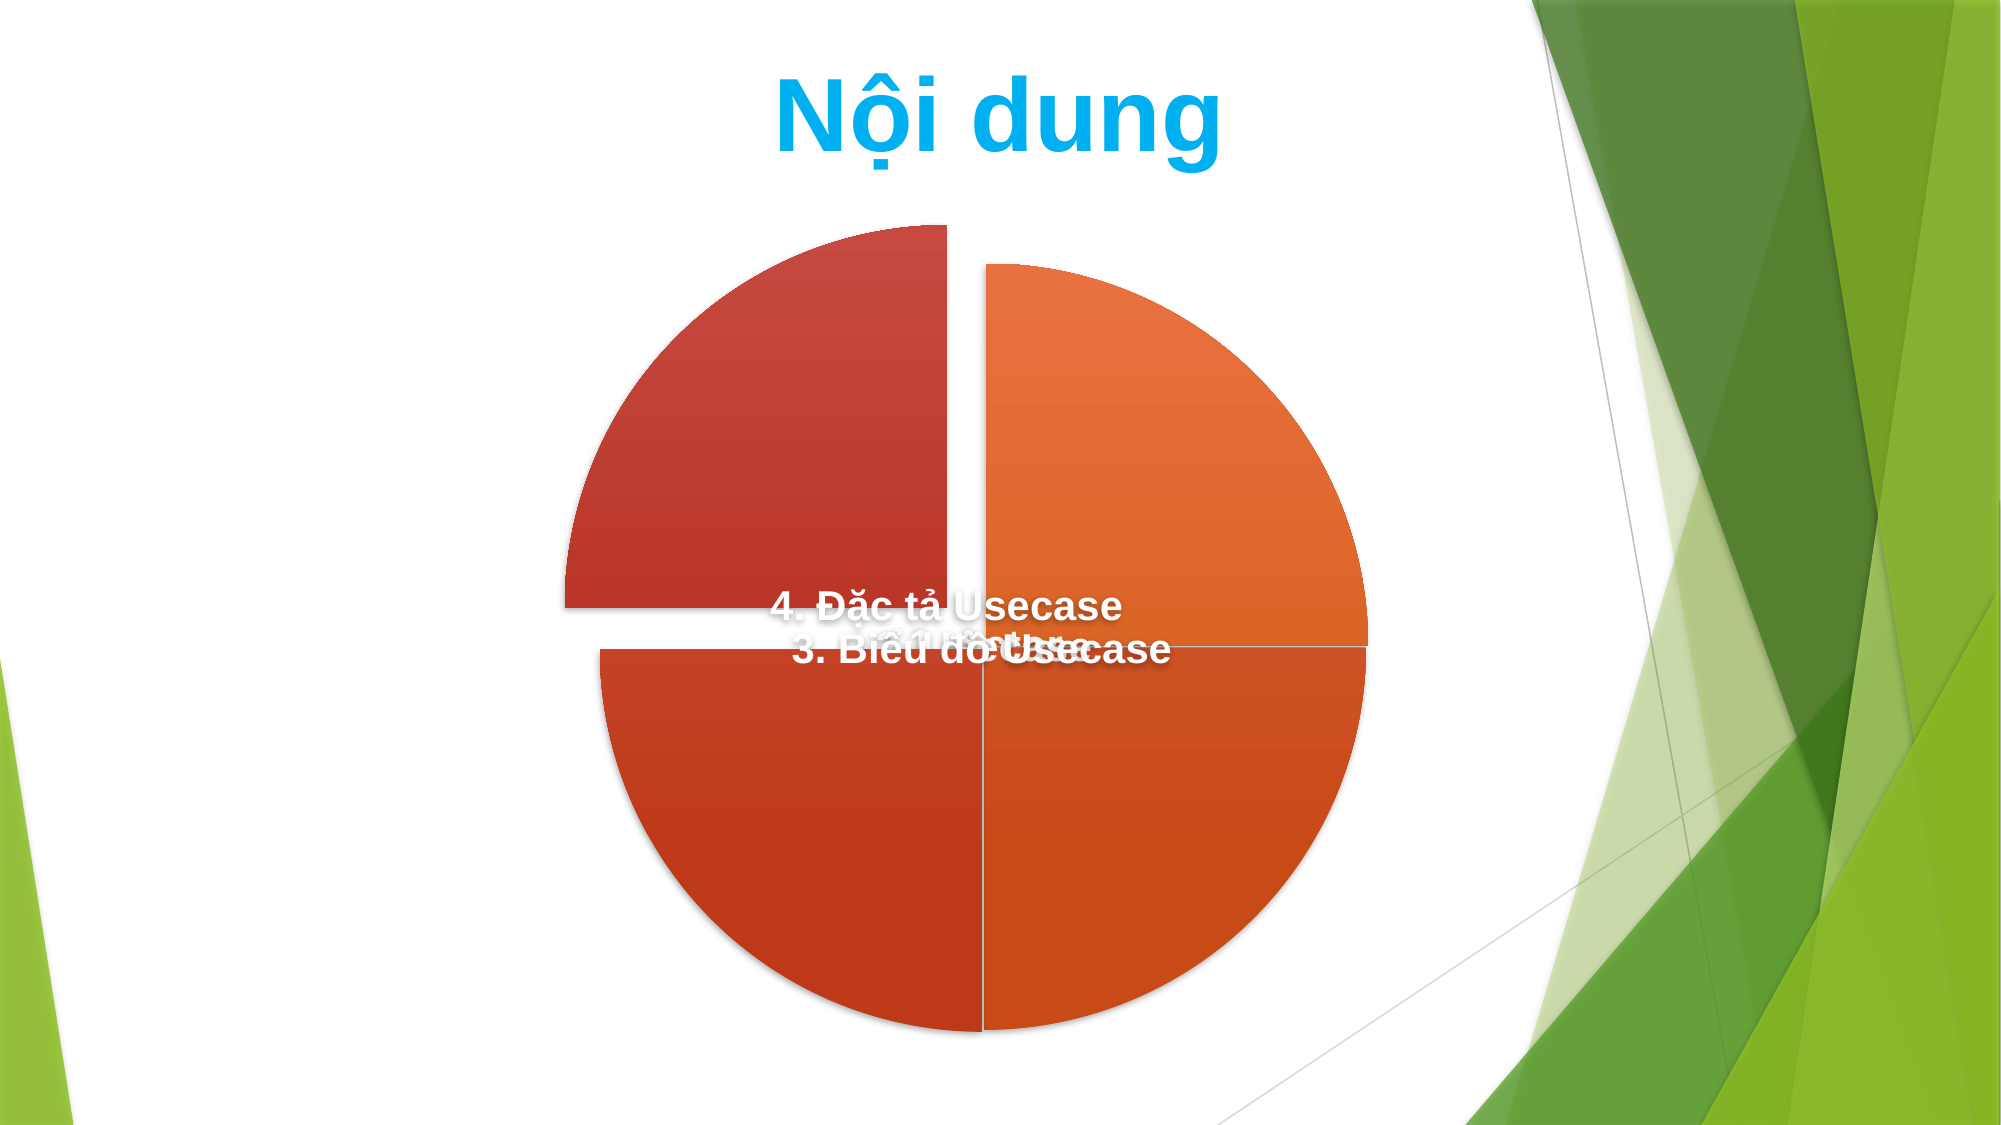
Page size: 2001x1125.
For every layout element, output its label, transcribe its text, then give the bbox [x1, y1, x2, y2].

title Nội dung [187, 39, 1813, 174]
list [186, 174, 1813, 1086]
